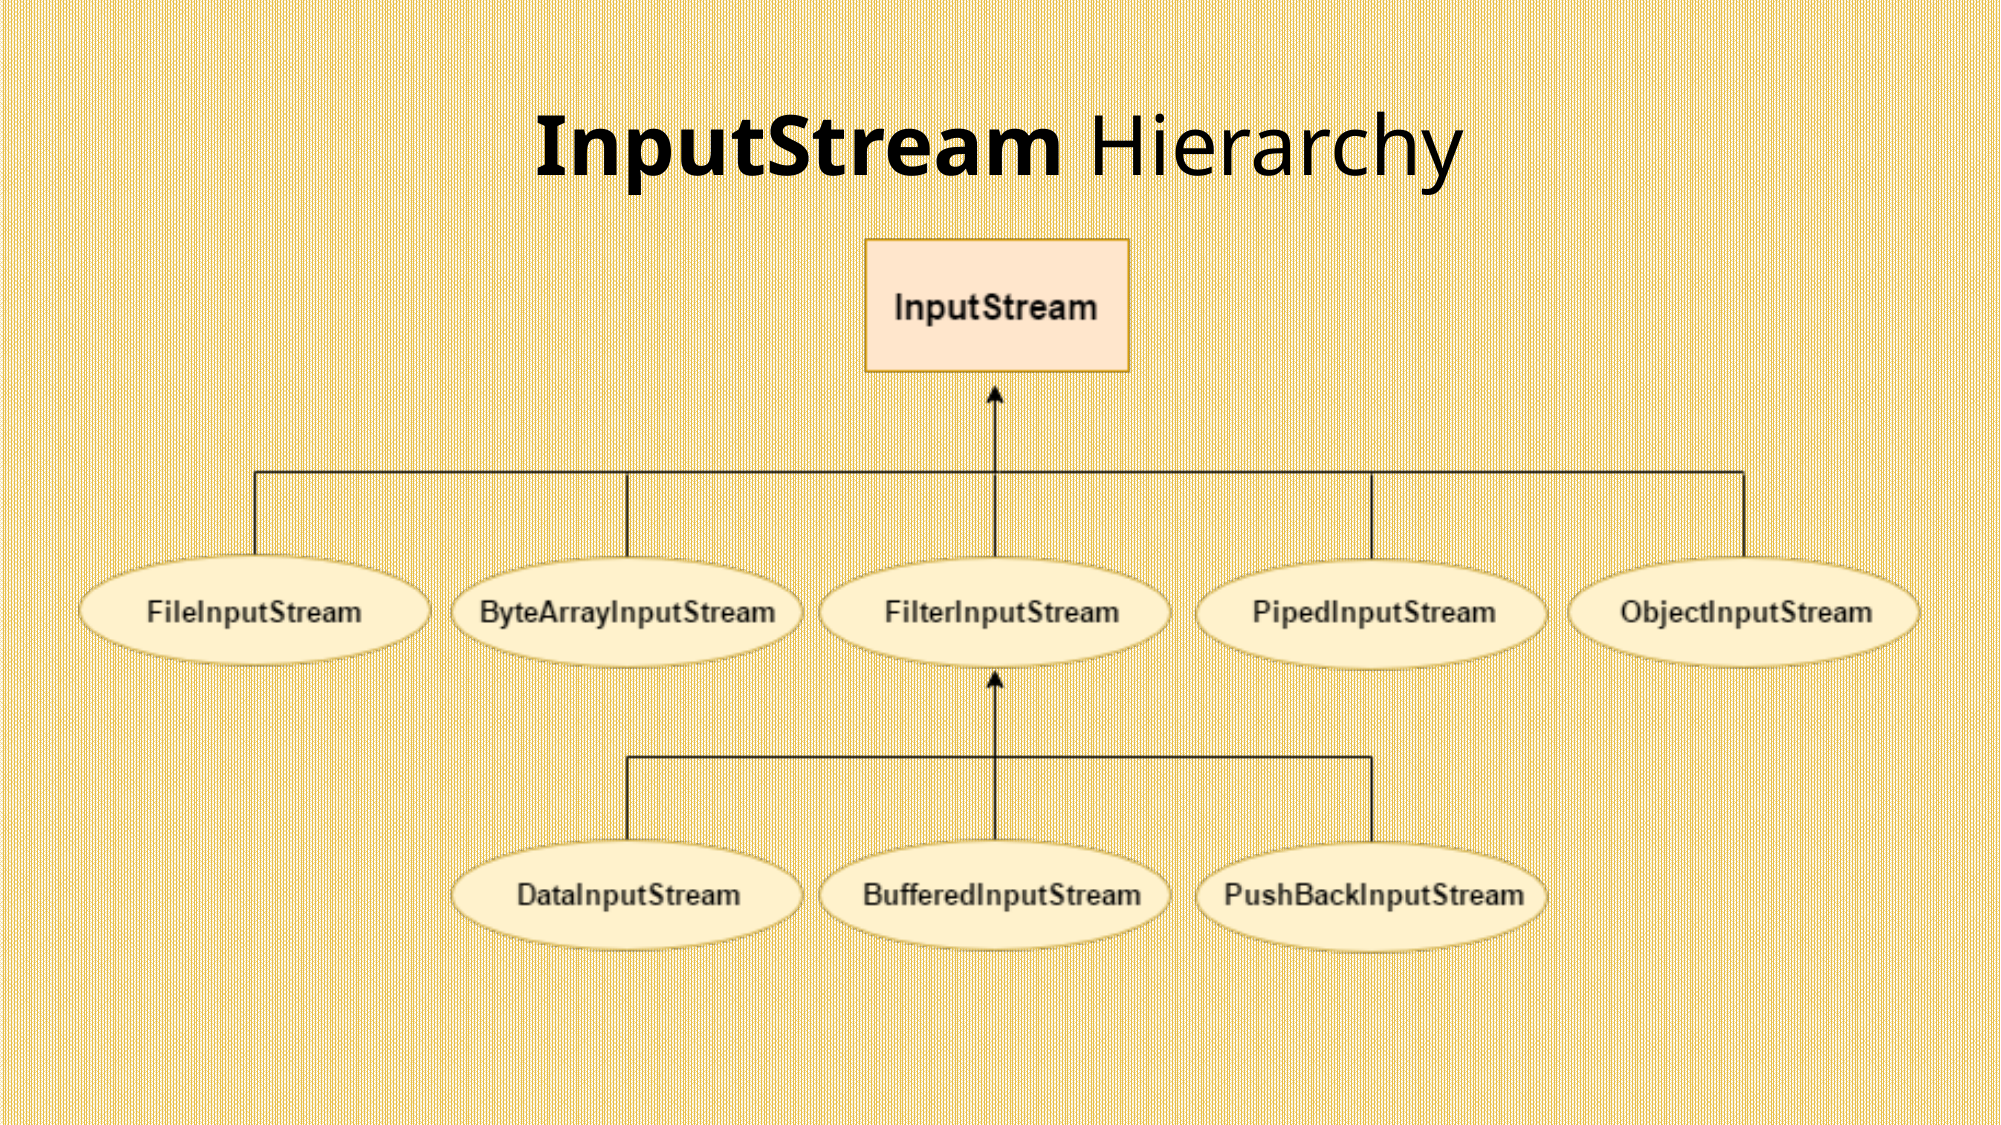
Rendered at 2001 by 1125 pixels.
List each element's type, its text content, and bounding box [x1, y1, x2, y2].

title InputStream Hierarchy [137, 59, 1863, 237]
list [77, 237, 1923, 956]
